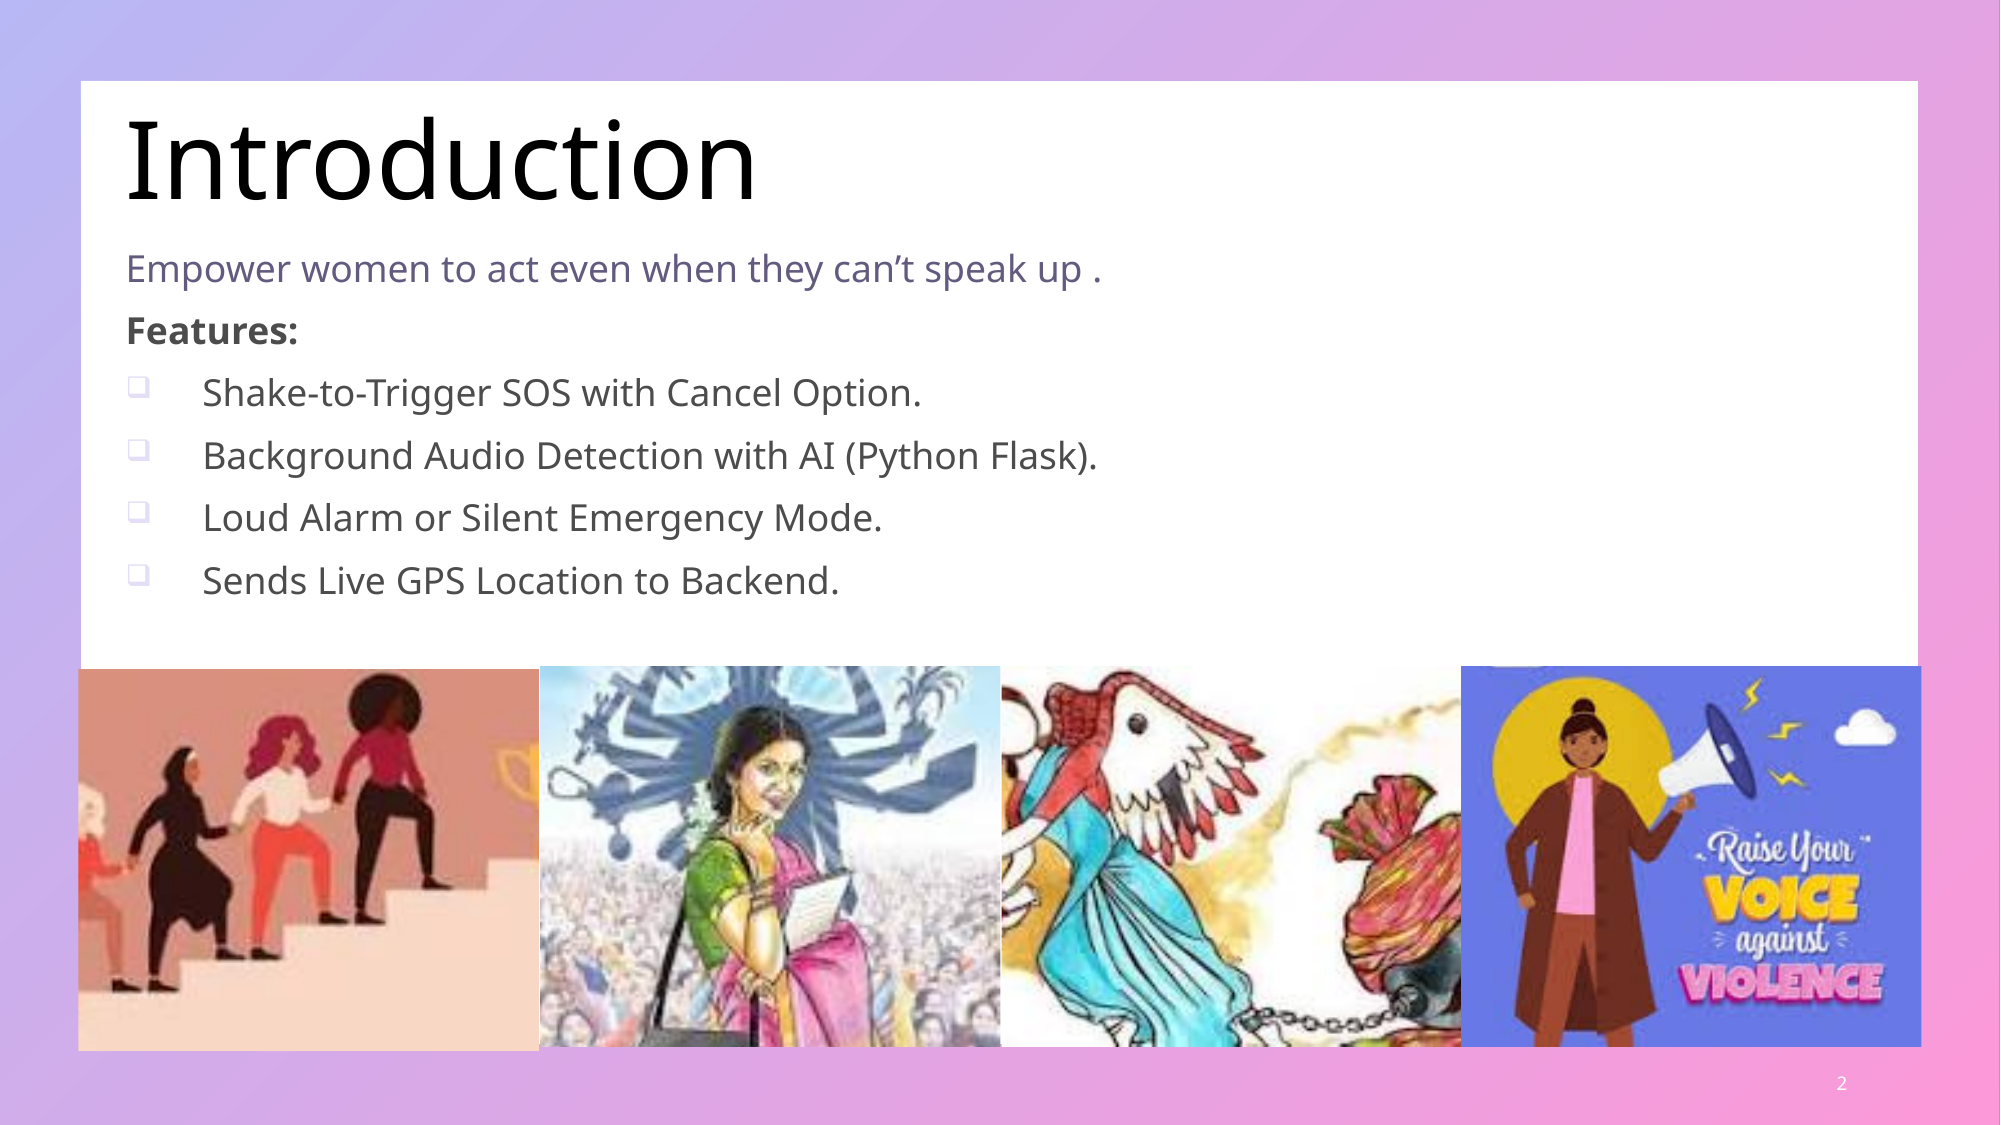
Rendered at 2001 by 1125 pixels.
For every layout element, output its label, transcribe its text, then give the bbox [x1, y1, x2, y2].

picture [78, 665, 1922, 1051]
list Empower women to act even when they can’t speak up . Features: Shake-to-Trigger SOS with Cancel Option. Background Audio Detection with AI (Python Flask). Loud Alarm or Silent Emergency Mode. Sends Live GPS Location to Backend. [110, 232, 1863, 614]
slide_number 2 [1412, 1054, 1863, 1115]
title Introduction [110, 98, 1121, 232]
